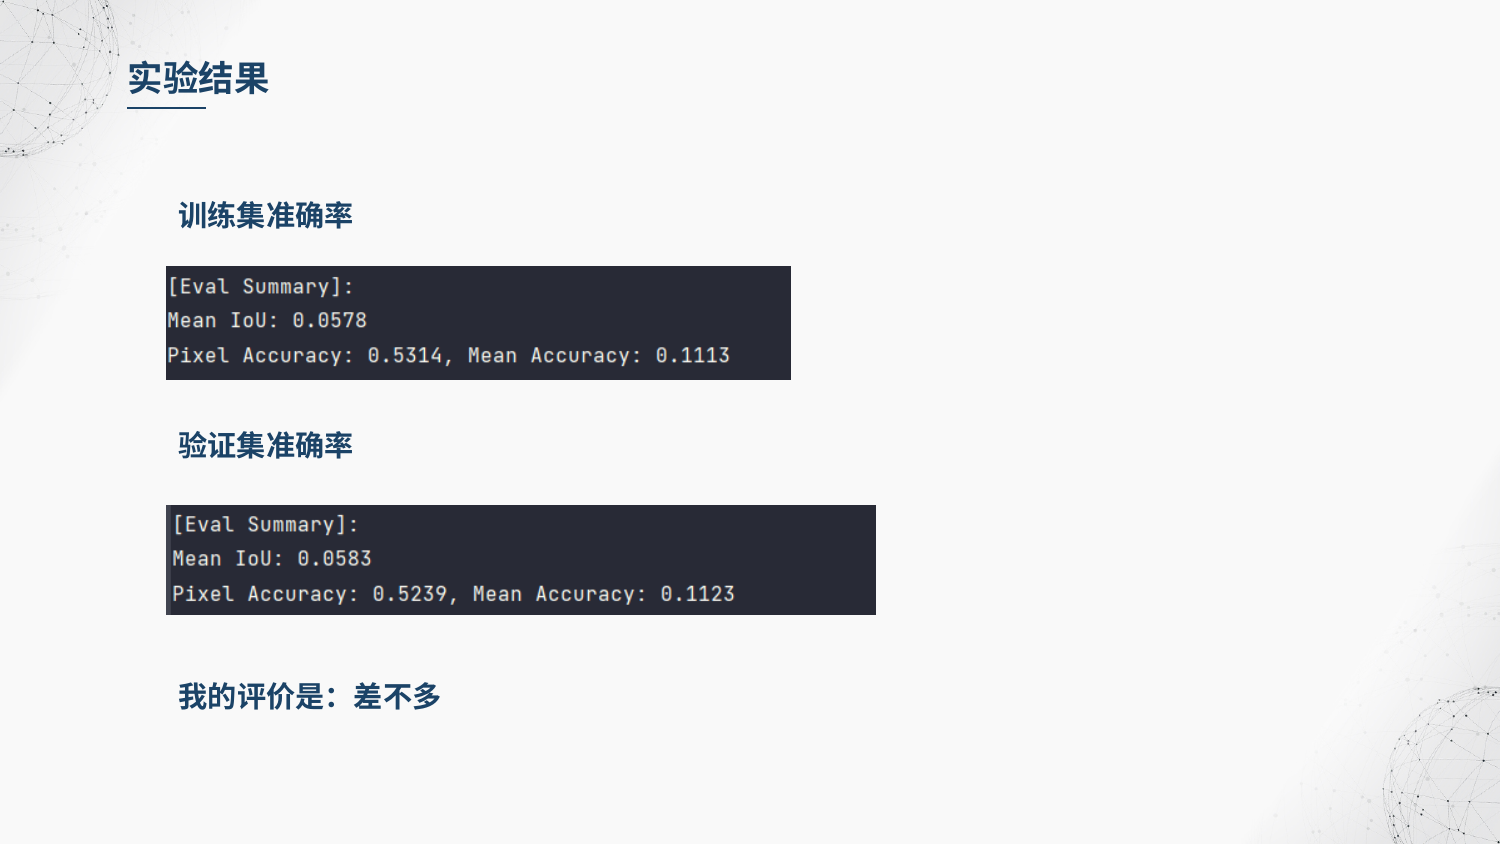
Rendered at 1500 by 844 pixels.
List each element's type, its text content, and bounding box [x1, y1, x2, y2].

text_box 实验结果 [116, 50, 488, 105]
text_box 训练集准确率 [166, 191, 366, 239]
picture [0, 0, 1500, 844]
text_box 我的评价是：差不多 [167, 673, 454, 720]
text_box 验证集准确率 [166, 421, 366, 468]
